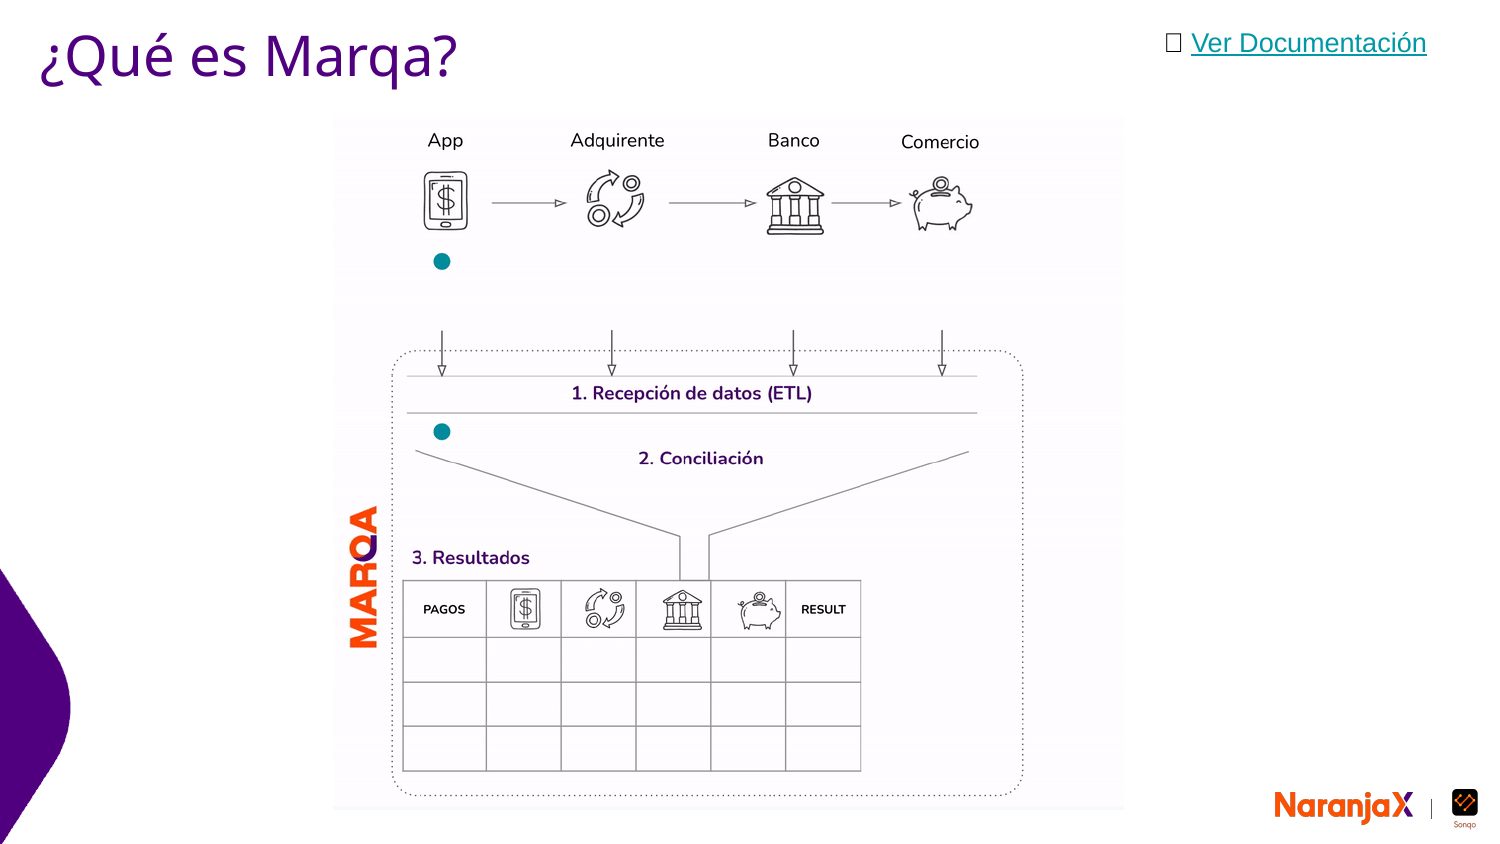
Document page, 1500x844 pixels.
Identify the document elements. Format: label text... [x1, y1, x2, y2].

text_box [1274, 785, 1488, 832]
title ¿Qué es Marqa? [25, 21, 716, 87]
text_box 🤓 Ver Documentación [1148, 10, 1488, 74]
picture [0, 0, 1500, 844]
